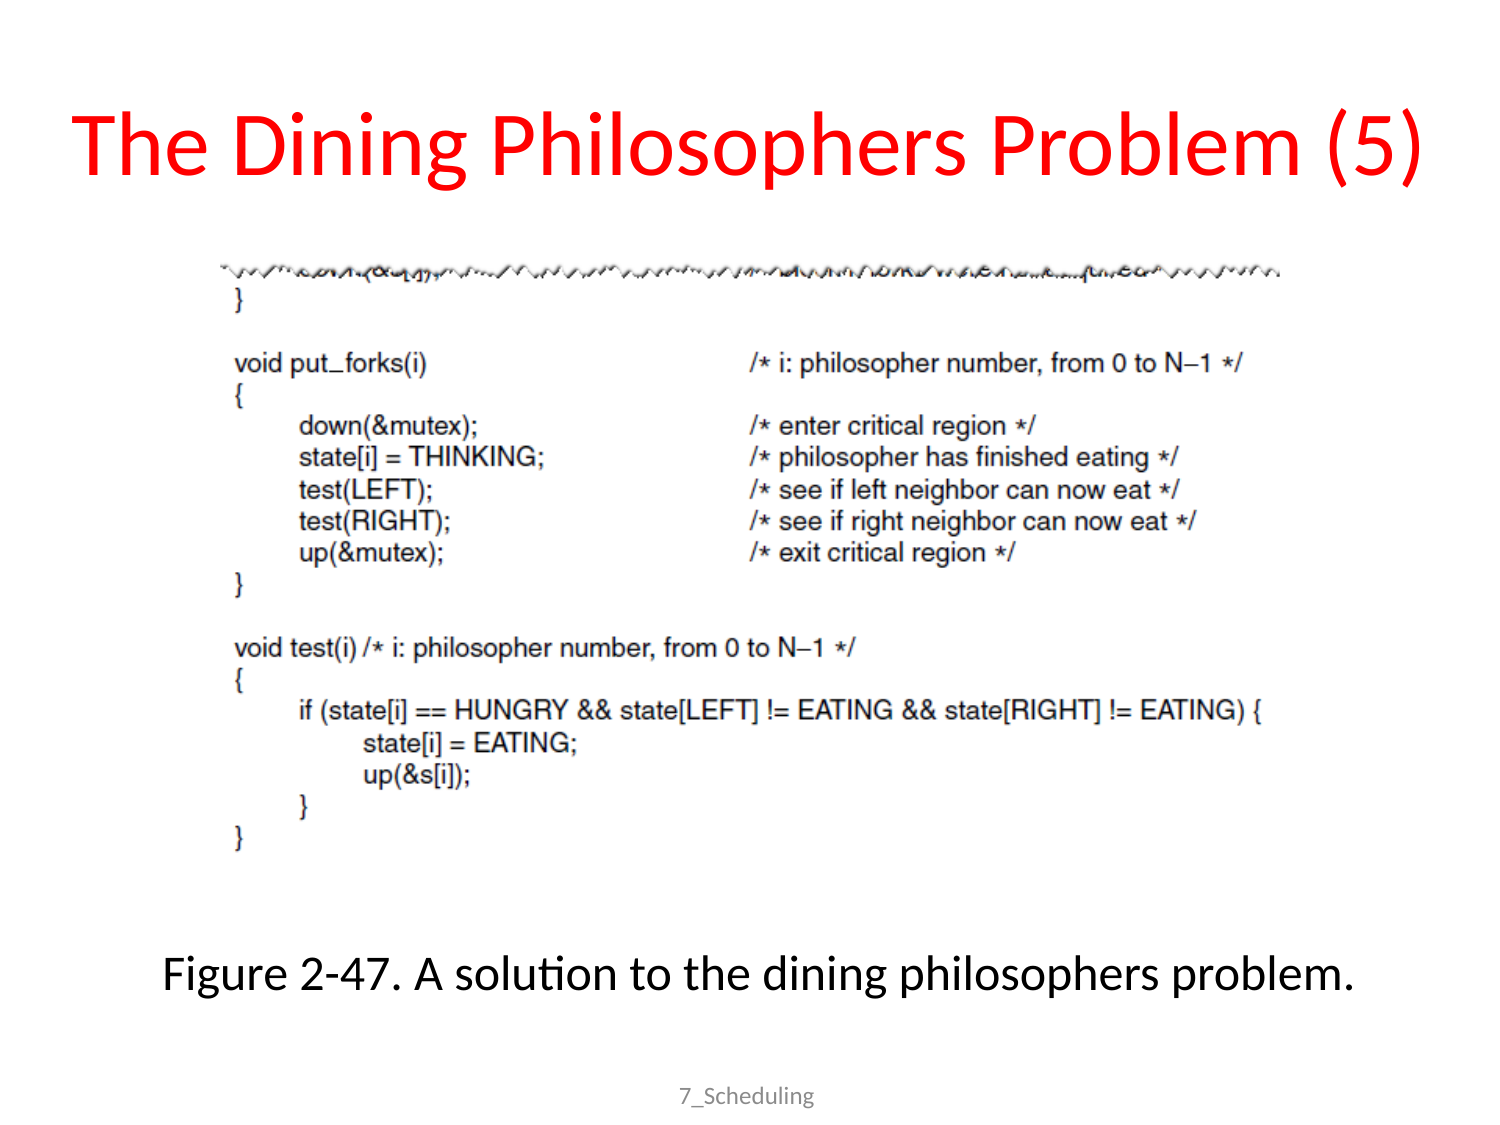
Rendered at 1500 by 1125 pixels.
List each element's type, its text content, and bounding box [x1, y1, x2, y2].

footer 7_Scheduling [35, 1065, 1459, 1125]
title The Dining Philosophers Problem (5) [0, 45, 1500, 233]
list Figure 2-47. A solution to the dining philosophers problem. [17, 932, 1500, 1070]
picture [220, 252, 1280, 856]
